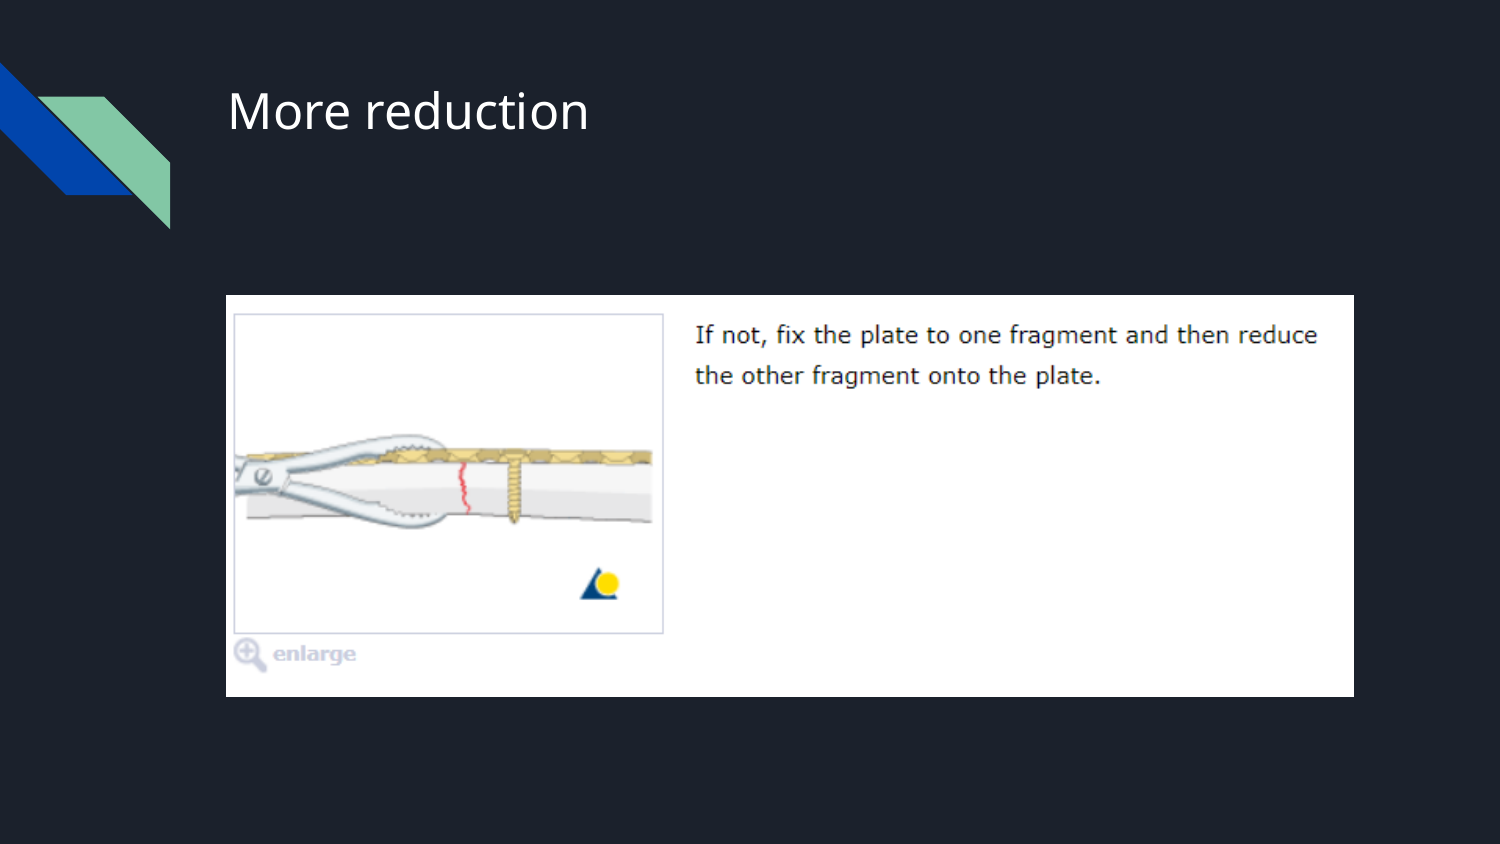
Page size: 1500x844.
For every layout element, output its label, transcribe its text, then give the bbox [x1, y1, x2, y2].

picture [226, 294, 1354, 697]
title More reduction [212, 64, 1368, 215]
